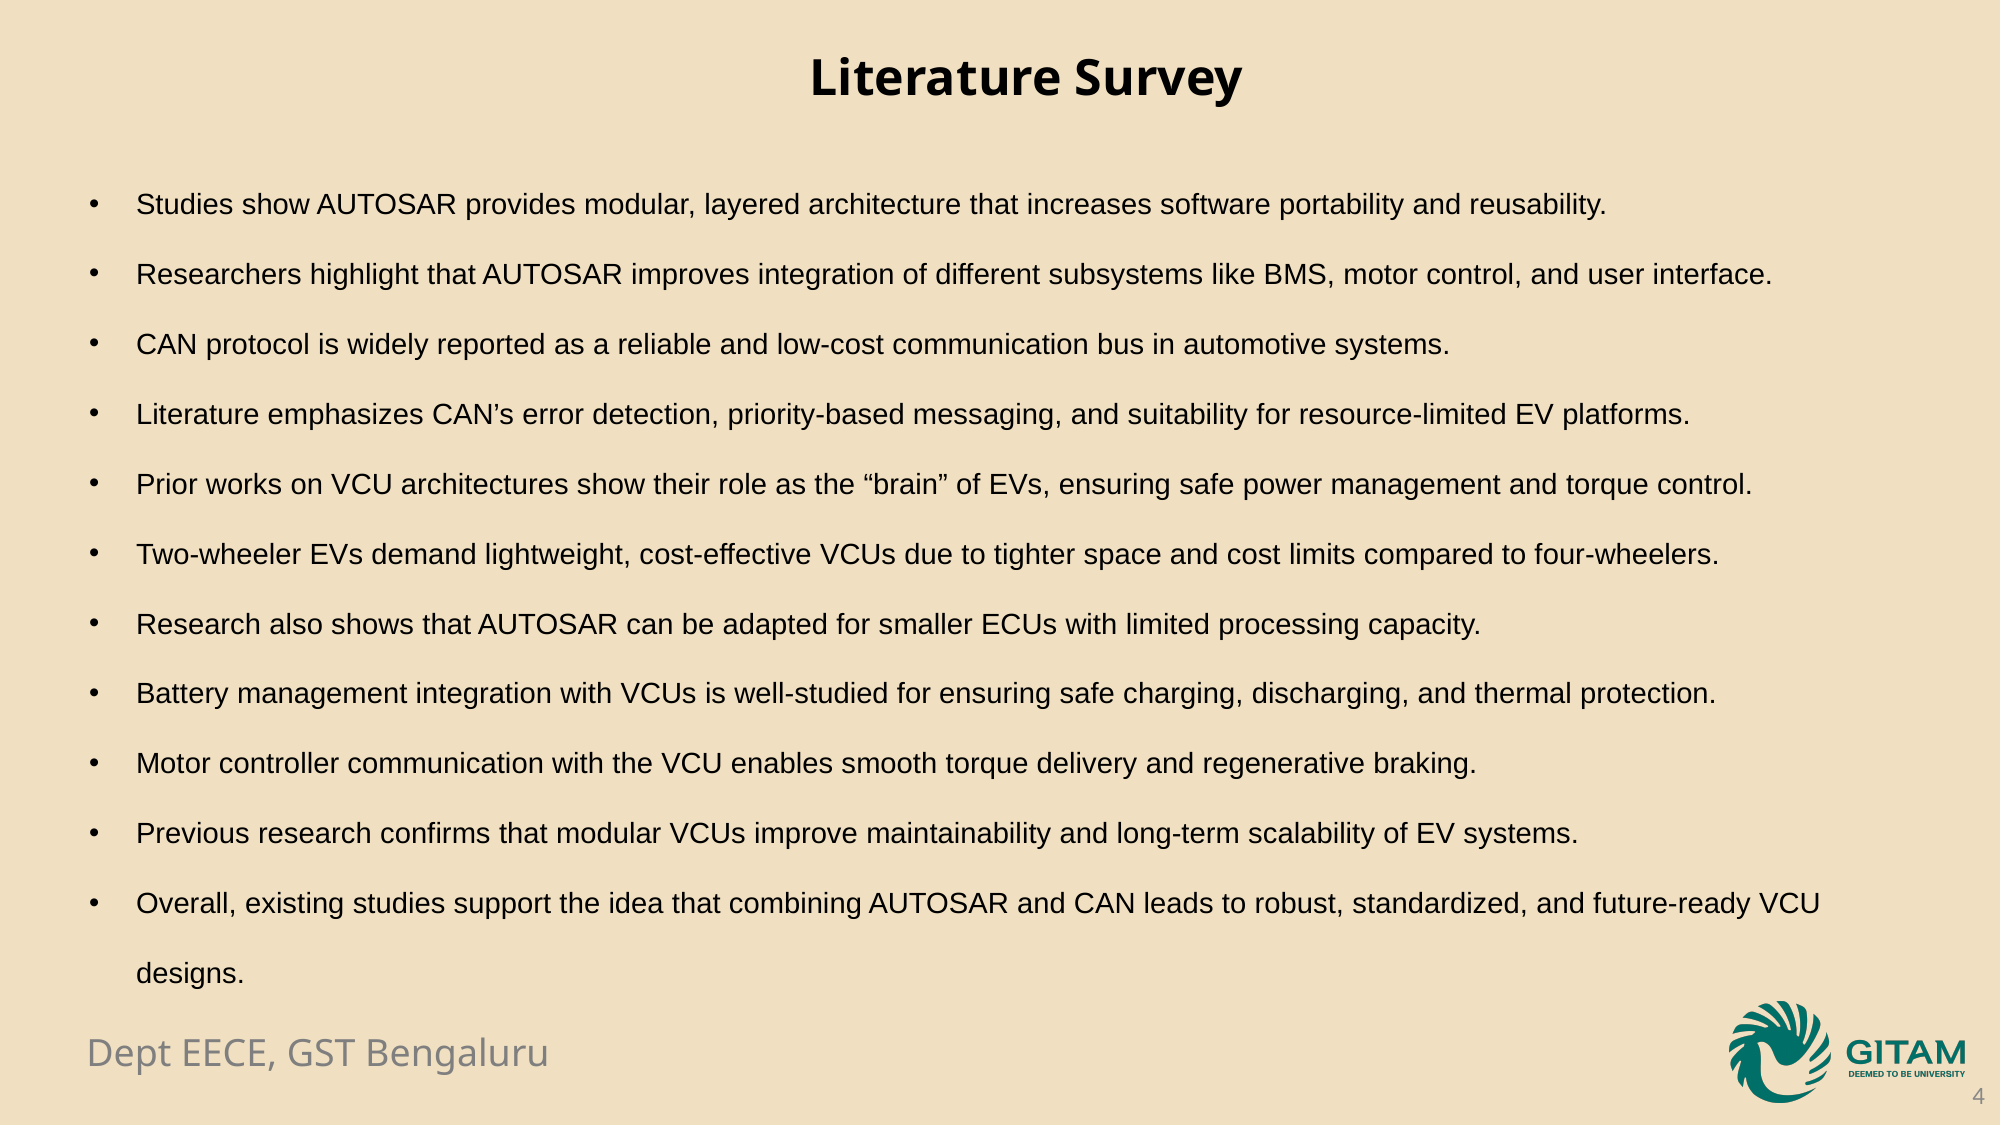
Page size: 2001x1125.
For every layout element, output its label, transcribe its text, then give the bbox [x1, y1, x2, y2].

text_box Studies show AUTOSAR provides modular, layered architecture that increases software portability and reusability. Researchers highlight that AUTOSAR improves integration of different subsystems like BMS, motor control, and user interface. CAN protocol is widely reported as a reliable and low-cost communication bus in automotive systems. Literature emphasizes CAN’s error detection, priority-based messaging, and suitability for resource-limited EV platforms. Prior works on VCU architectures show their role as the “brain” of EVs, ensuring safe power management and torque control. Two-wheeler EVs demand lightweight, cost-effective VCUs due to tighter space and cost limits compared to four-wheelers. Research also shows that AUTOSAR can be adapted for smaller ECUs with limited processing capacity. Battery management integration with VCUs is well-studied for ensuring safe charging, discharging, and thermal protection. Motor controller communication with the VCU enables smooth torque delivery and regenerative braking. Previous research confirms that modular VCUs improve maintainability and long-term scalability of EV systems. Overall, existing studies support the idea that combining AUTOSAR and CAN leads to robust, standardized, and future-ready VCU designs. [74, 142, 1933, 1084]
picture [1933, 1001, 1965, 1065]
text_box Literature Survey [163, 38, 1889, 119]
slide_number 4 [1550, 1065, 2000, 1125]
